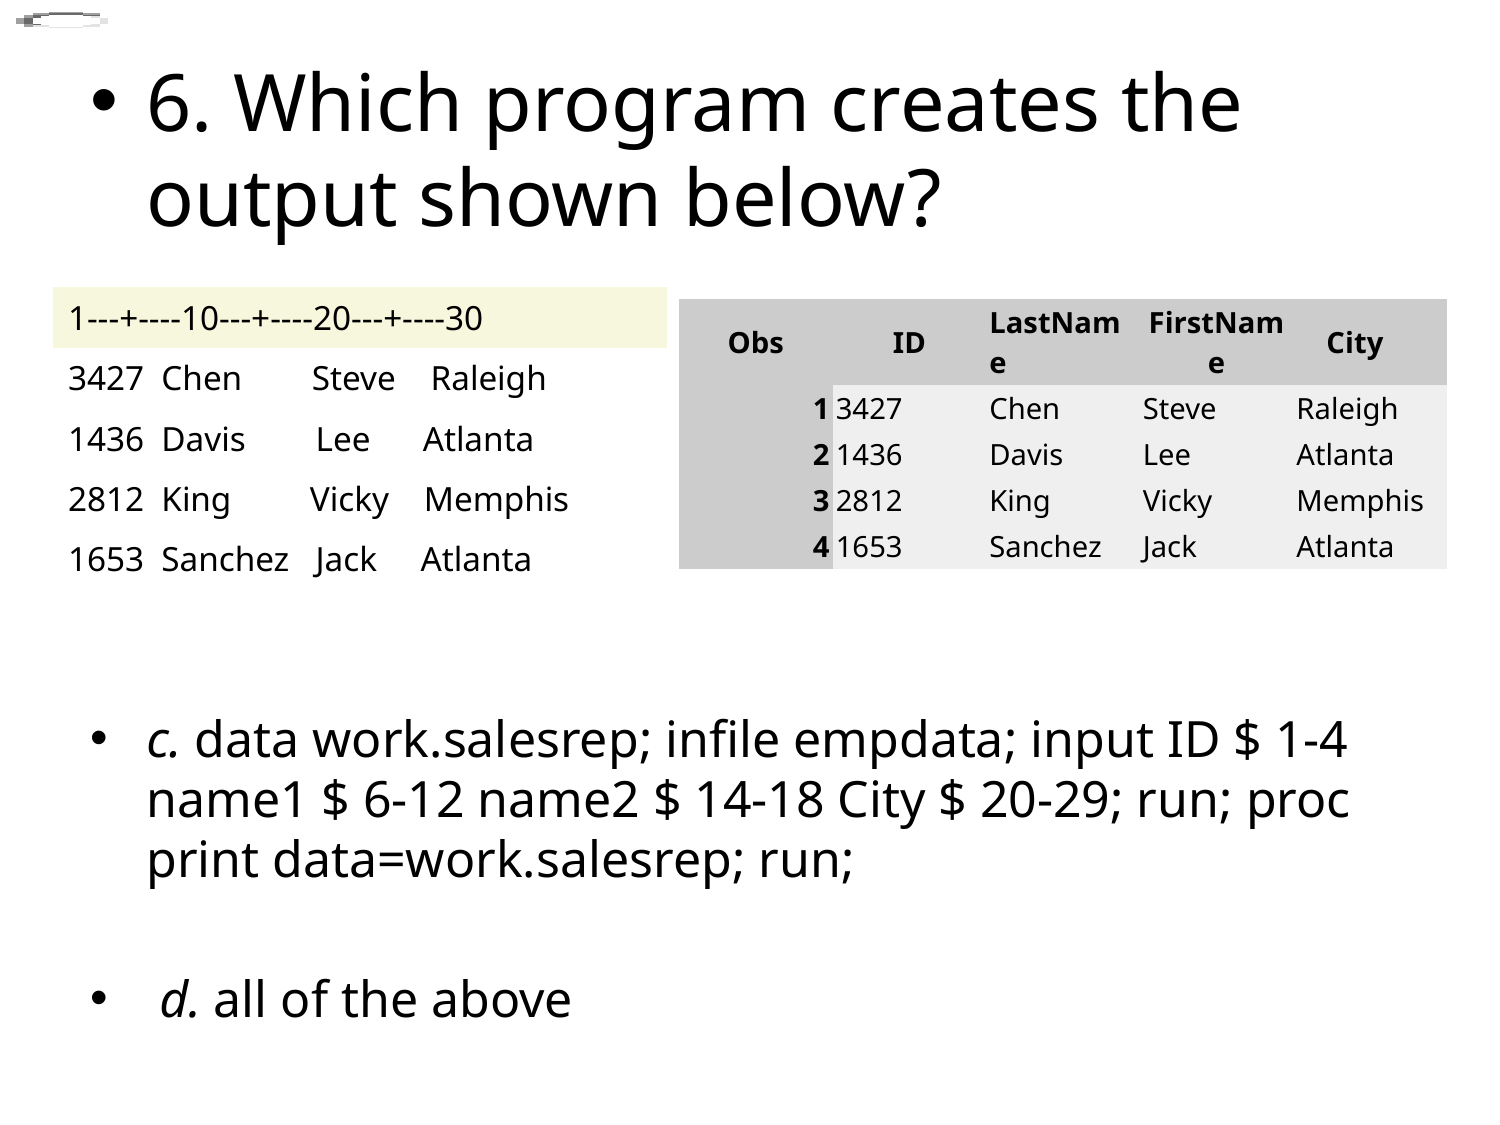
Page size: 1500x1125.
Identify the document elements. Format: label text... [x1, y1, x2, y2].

table_cell 2812 King Vicky Memphis [53, 468, 667, 529]
table_header FirstName [1140, 299, 1293, 385]
table_cell Jack [1140, 523, 1293, 569]
table_cell Raleigh [1293, 385, 1447, 431]
table_cell 1653 [833, 523, 986, 569]
table_cell Steve [1140, 385, 1293, 431]
table_cell 1 [679, 385, 833, 431]
table_cell 1436 Davis Lee Atlanta [53, 408, 667, 468]
table_header ID [833, 299, 986, 385]
table_cell 3427 [833, 385, 986, 431]
table_cell 1653 Sanchez Jack Atlanta [53, 529, 667, 589]
table_cell Atlanta [1293, 523, 1447, 569]
table_cell 2 [679, 431, 833, 477]
table_cell 3427 Chen Steve Raleigh [53, 348, 667, 408]
table_header City [1293, 299, 1447, 385]
table_cell Lee [1140, 431, 1293, 477]
table_cell 2812 [833, 477, 986, 523]
table_header LastName [986, 299, 1140, 385]
table_cell Vicky [1140, 477, 1293, 523]
table_cell 3 [679, 477, 833, 523]
table_header 1---+----10---+----20---+----30 [53, 287, 667, 348]
table_header Obs [679, 299, 833, 385]
table_cell 4 [679, 523, 833, 569]
list 6. Which program creates the output shown below? c. data work.salesrep; infile empdata; input ID $ 1-4 name1 $ 6-12 name2 $ 14-18 City $ 20-29; run; proc print data=work.salesrep; run; d. all of the above [75, 44, 1425, 1035]
table_cell Sanchez [986, 523, 1140, 569]
table_cell Memphis [1293, 477, 1447, 523]
table_cell Chen [986, 385, 1140, 431]
table_cell Atlanta [1293, 431, 1447, 477]
table_cell 1436 [833, 431, 986, 477]
table_cell King [986, 477, 1140, 523]
table_cell Davis [986, 431, 1140, 477]
